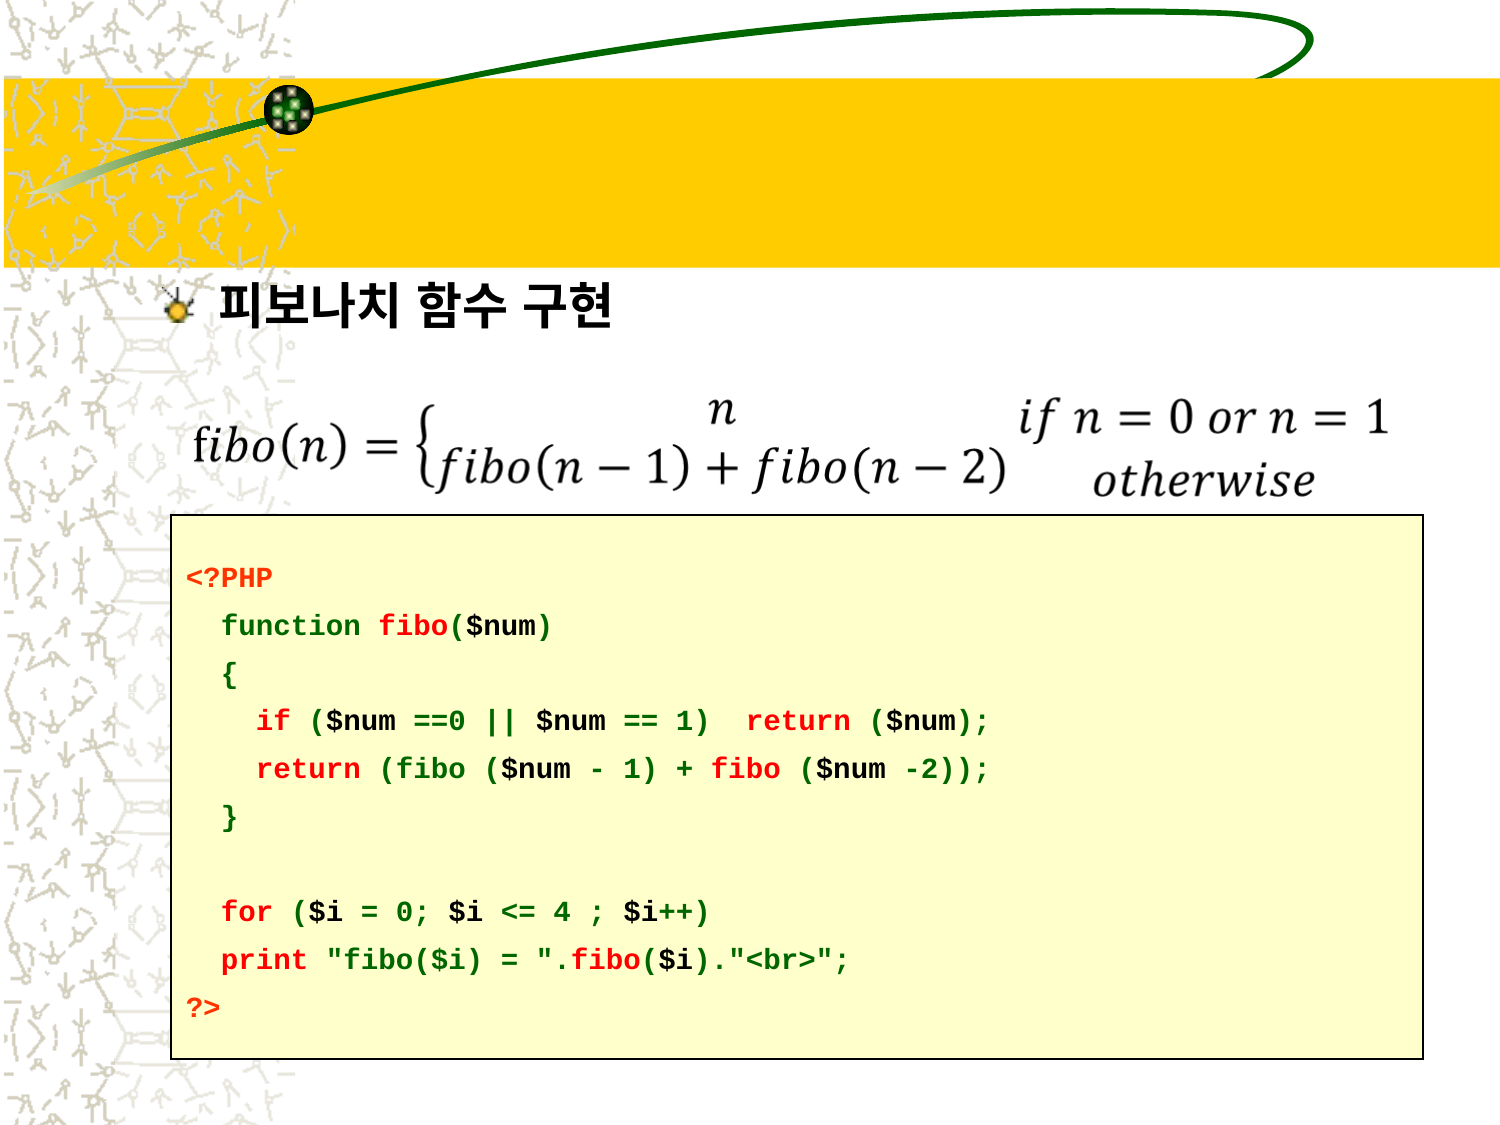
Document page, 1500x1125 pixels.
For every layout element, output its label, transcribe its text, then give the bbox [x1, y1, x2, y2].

picture [162, 287, 198, 323]
text_box <?PHP function fibo($num) { if ($num ==0 || $num == 1) return ($num); return (fibo ($num - 1) + fibo ($num -2)); } for ($i = 0; $i <= 4 ; $i++) print "fibo($i) = ".fibo($i)."<br>"; ?> [171, 515, 1424, 1059]
text_box [0, 0, 1500, 75]
list 피보나치 함수 구현 [147, 267, 1423, 1068]
text_box [165, 383, 1418, 505]
picture [3, 75, 296, 1125]
